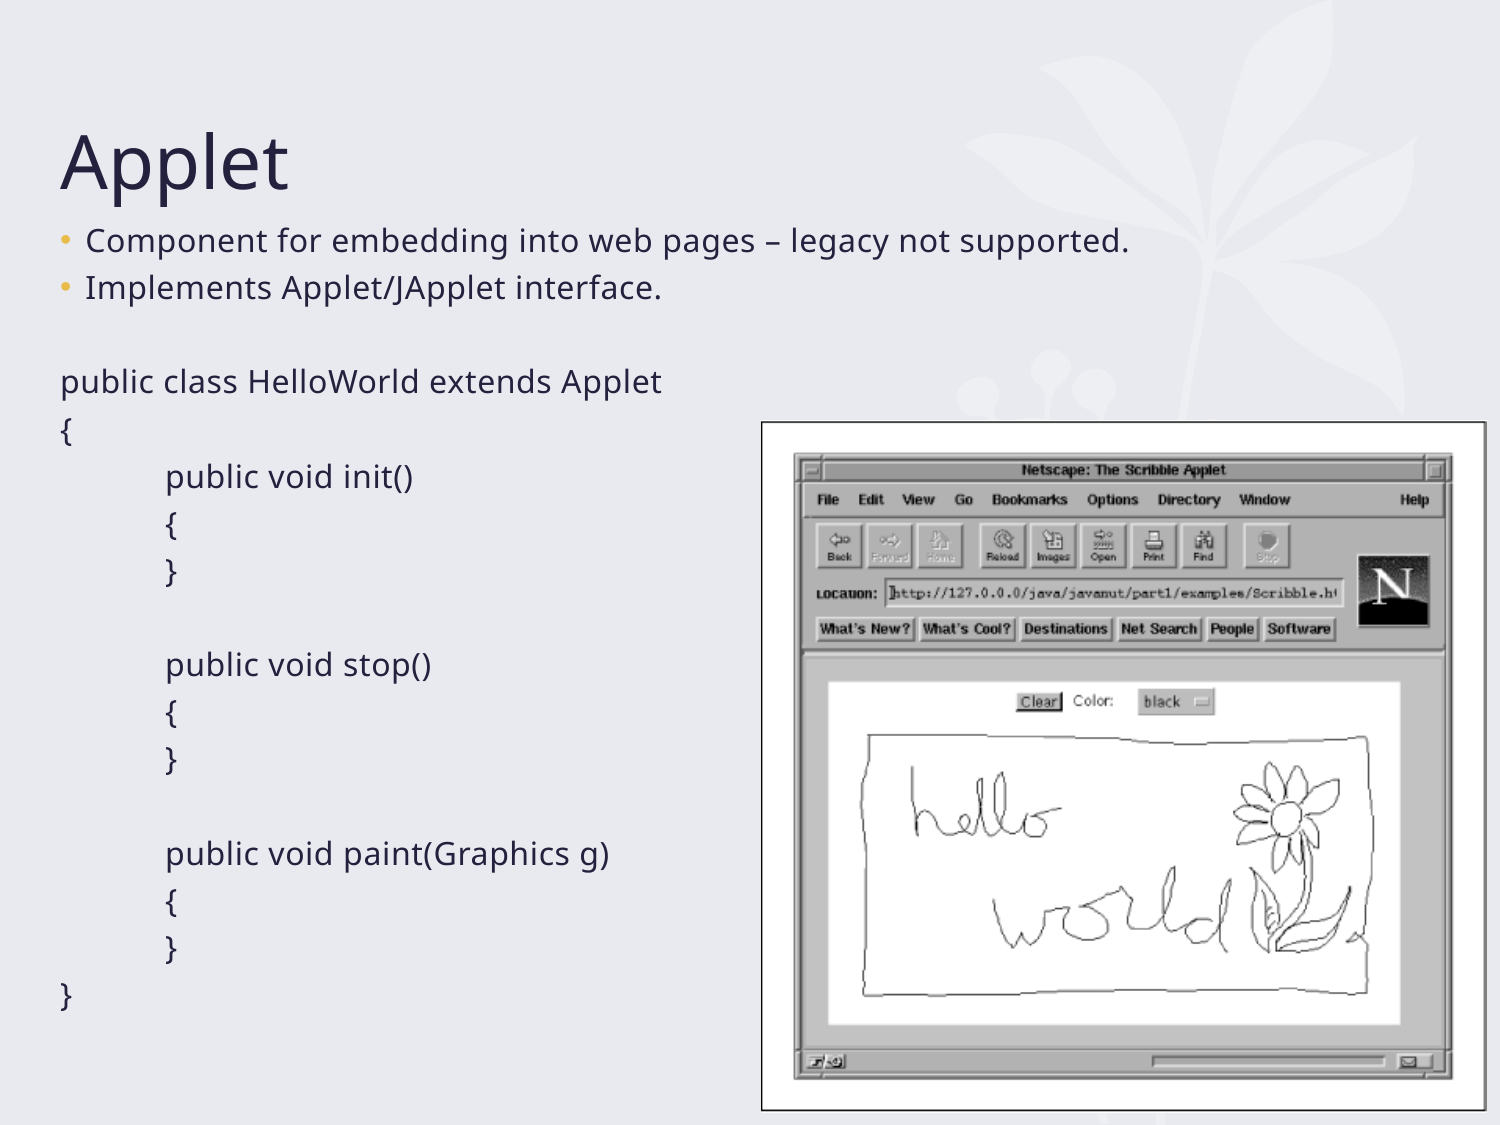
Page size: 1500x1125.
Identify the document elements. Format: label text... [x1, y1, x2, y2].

picture [761, 420, 1488, 1114]
title Applet [45, 37, 1455, 213]
list Component for embedding into web pages – legacy not supported. Implements Applet/JApplet interface. public class HelloWorld extends Applet { public void init() { } public void stop() { } public void paint(Graphics g) { } } [45, 213, 1455, 1023]
